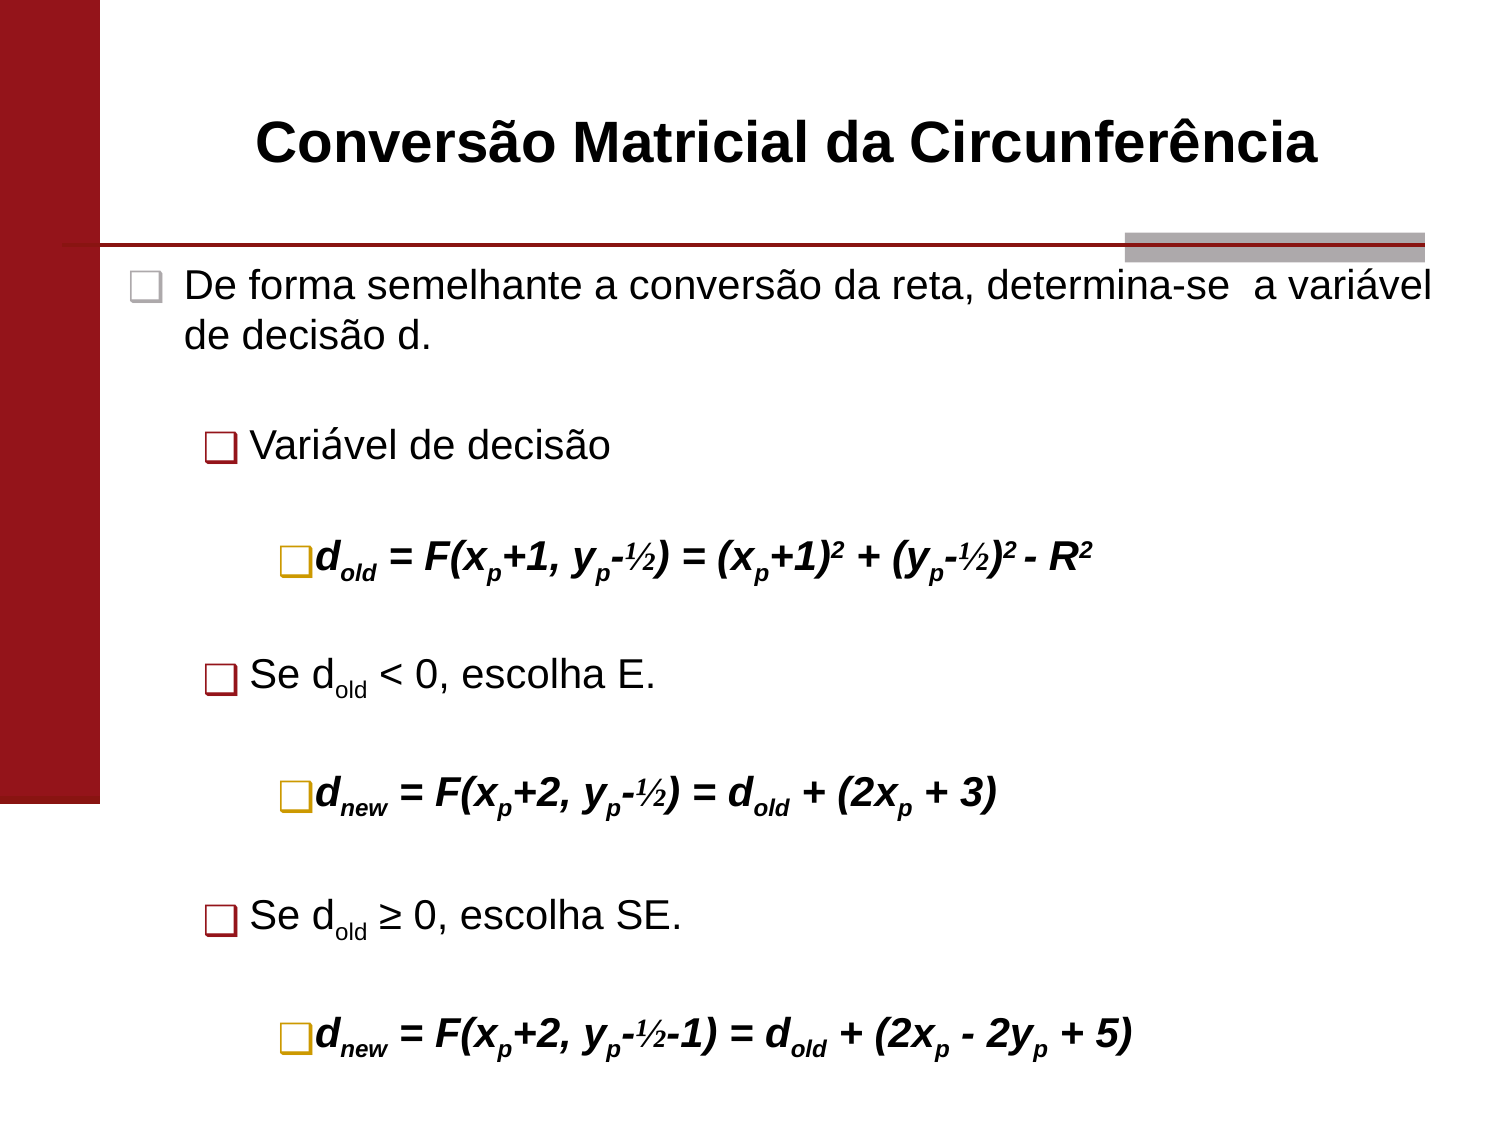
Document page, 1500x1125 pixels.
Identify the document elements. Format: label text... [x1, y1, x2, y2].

list De forma semelhante a conversão da reta, determina-se a variável de decisão d. Variável de decisão dold = F(xp+1, yp-½) = (xp+1)2 + (yp-½)2 - R2 Se dold < 0, escolha E. dnew = F(xp+2, yp-½) = dold + (2xp + 3) Se dold ≥ 0, escolha SE. dnew = F(xp+2, yp-½-1) = dold + (2xp - 2yp + 5) [112, 249, 1475, 1063]
title Conversão Matricial da Circunferência [150, 45, 1425, 234]
